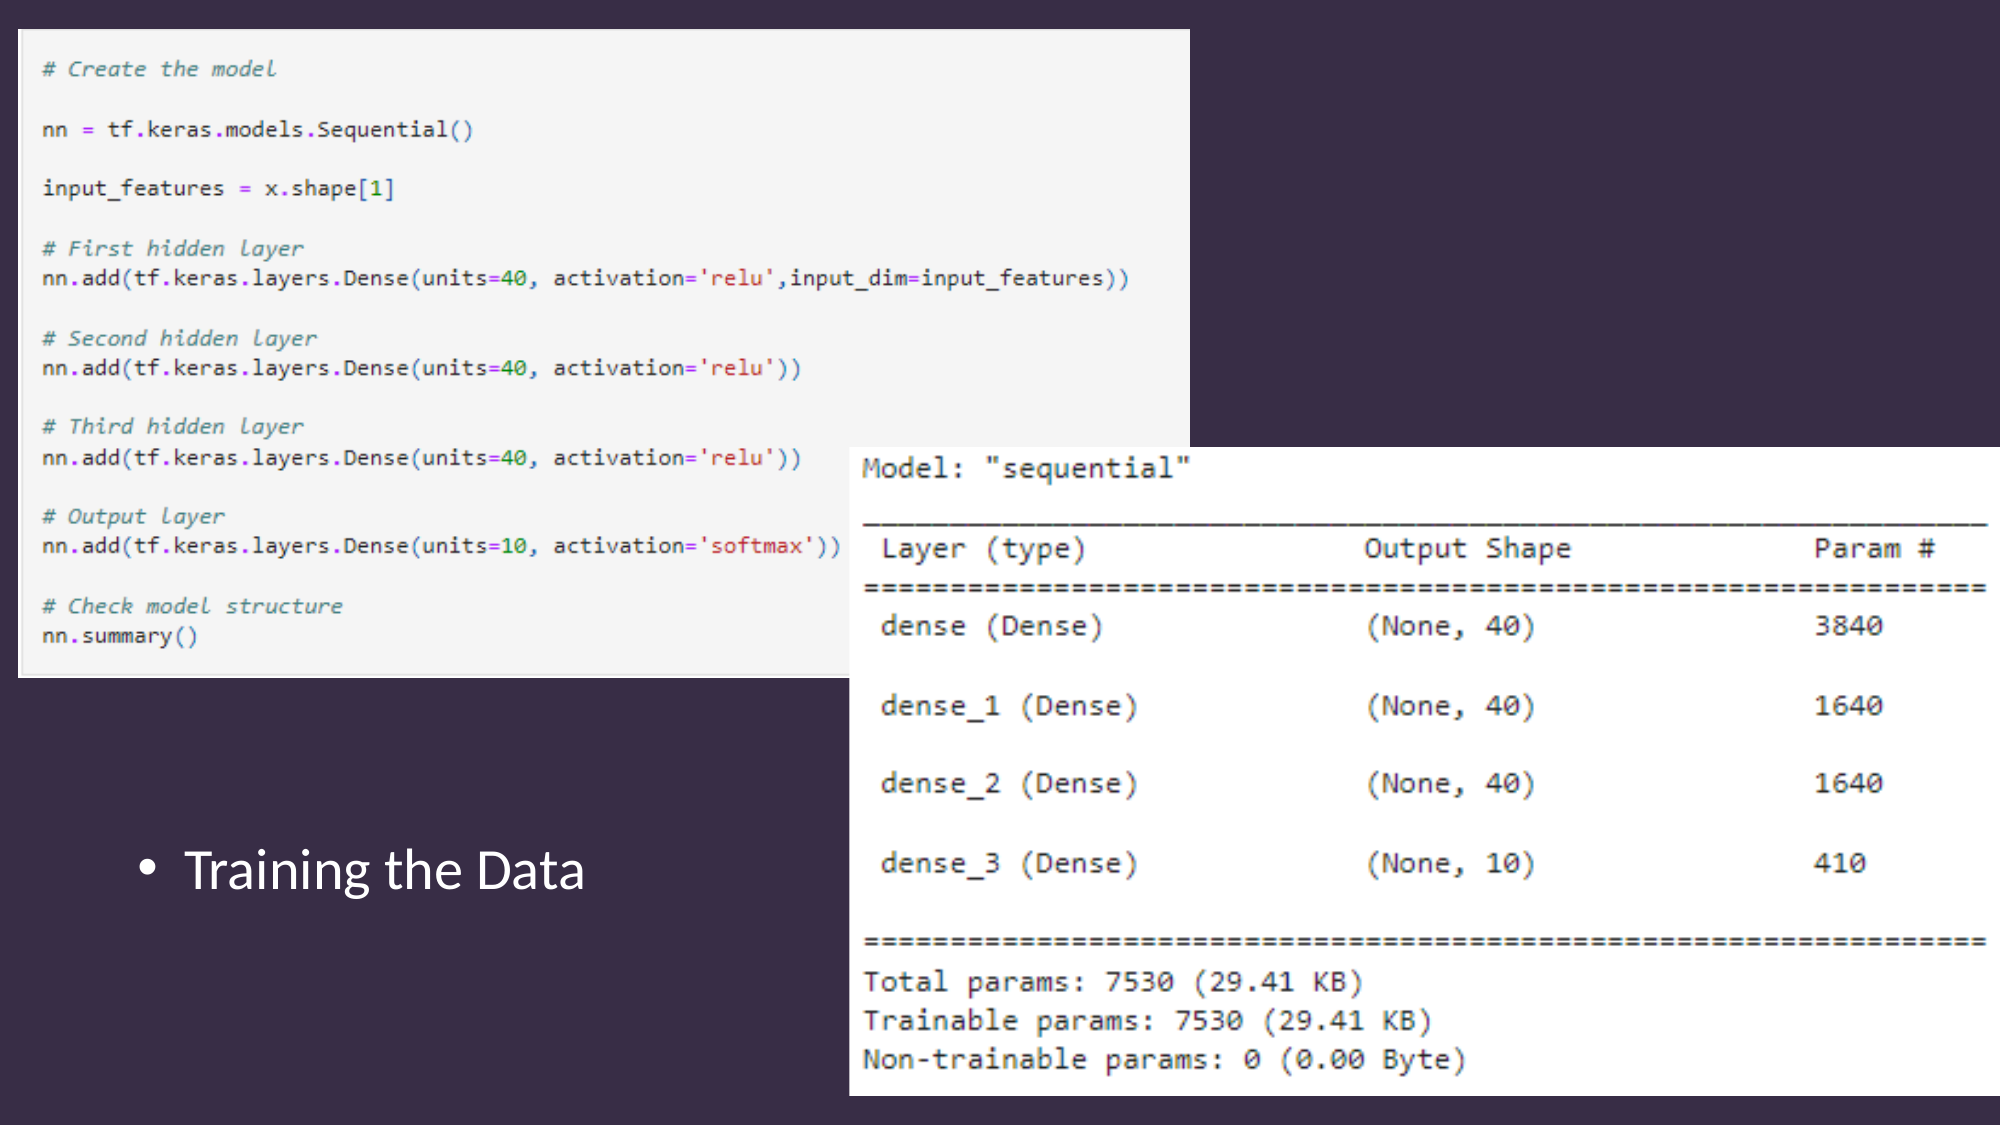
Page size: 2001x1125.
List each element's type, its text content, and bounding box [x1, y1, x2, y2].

picture [18, 29, 2001, 1096]
text_box Training the Data [122, 823, 602, 909]
